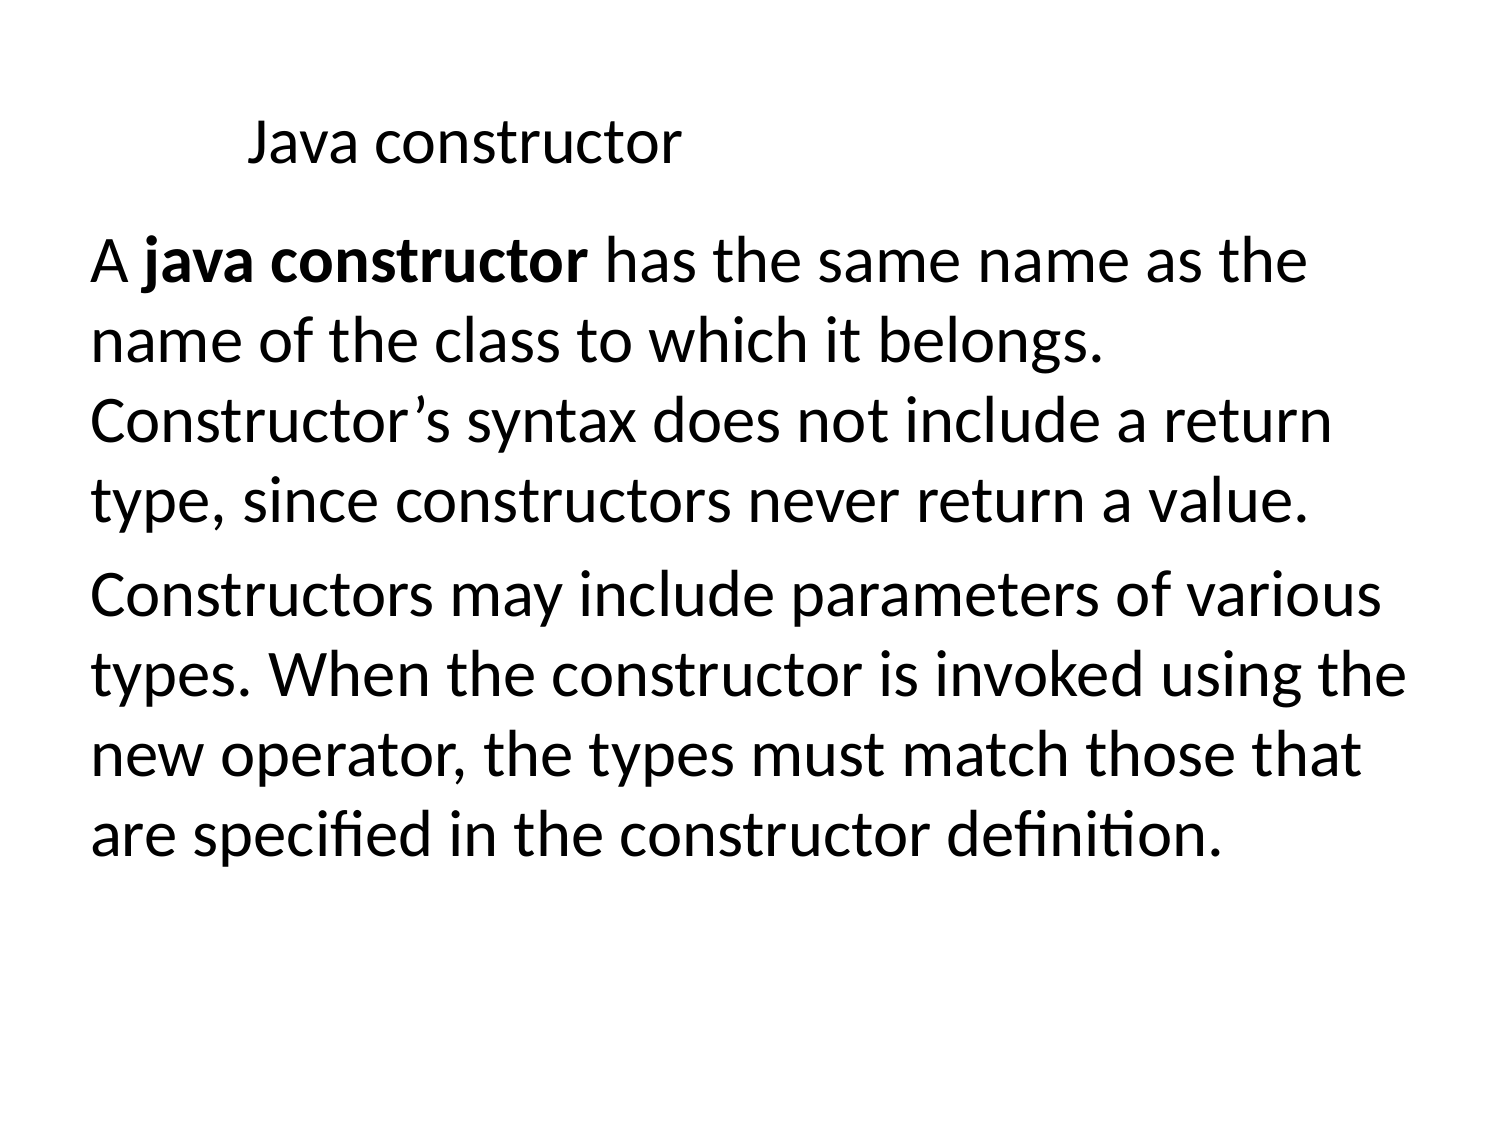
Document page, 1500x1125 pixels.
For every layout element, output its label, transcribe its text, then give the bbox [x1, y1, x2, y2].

list A java constructor has the same name as the name of the class to which it belongs. Constructor’s syntax does not include a return type, since constructors never return a value. Constructors may include parameters of various types. When the constructor is invoked using the new operator, the types must match those that are specified in the constructor definition. [75, 208, 1425, 1005]
title Java constructor [75, 90, 857, 185]
